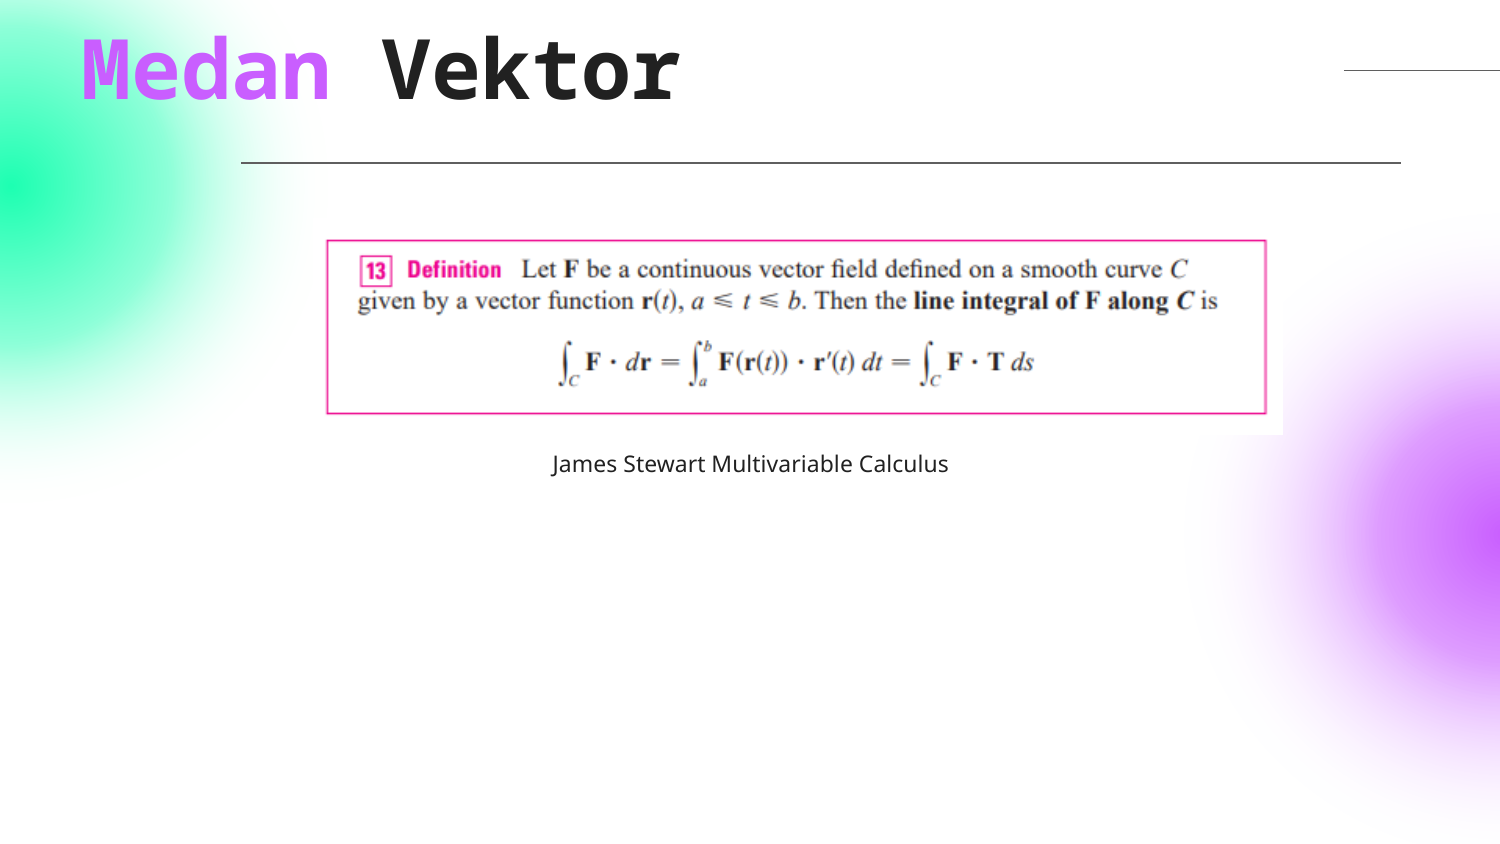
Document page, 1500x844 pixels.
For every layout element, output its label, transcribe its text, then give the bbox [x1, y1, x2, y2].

picture [313, 218, 1283, 435]
subtitle James Stewart Multivariable Calculus [79, 434, 1424, 510]
title Medan Vektor [66, 20, 921, 245]
